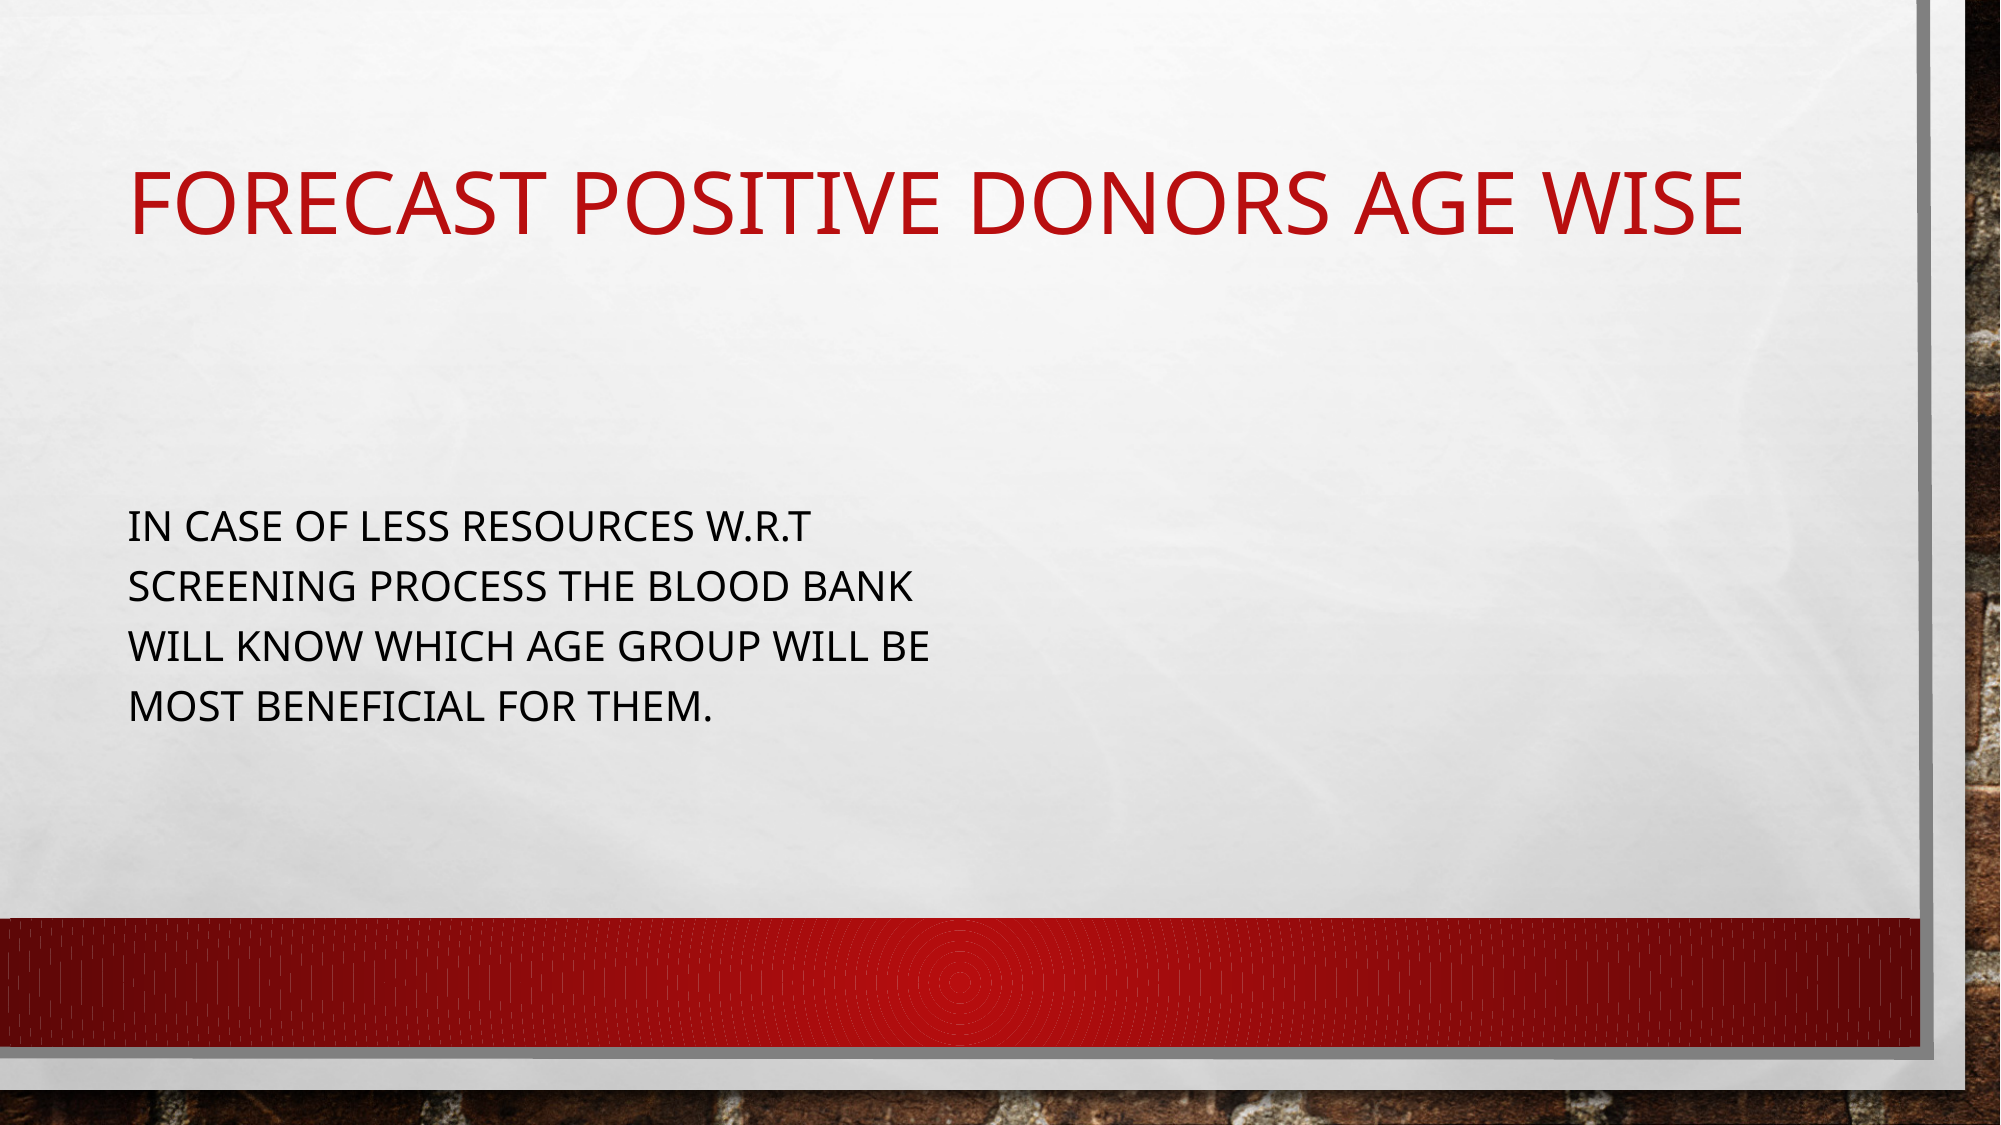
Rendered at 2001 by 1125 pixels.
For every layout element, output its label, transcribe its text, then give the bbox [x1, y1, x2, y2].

title Forecast Positive donors age wise [112, 112, 1818, 302]
list In case of less resources w.r.t screening process the blood bank will know which age group will be most beneficial for them. [112, 338, 980, 882]
picture [0, 0, 2000, 1125]
